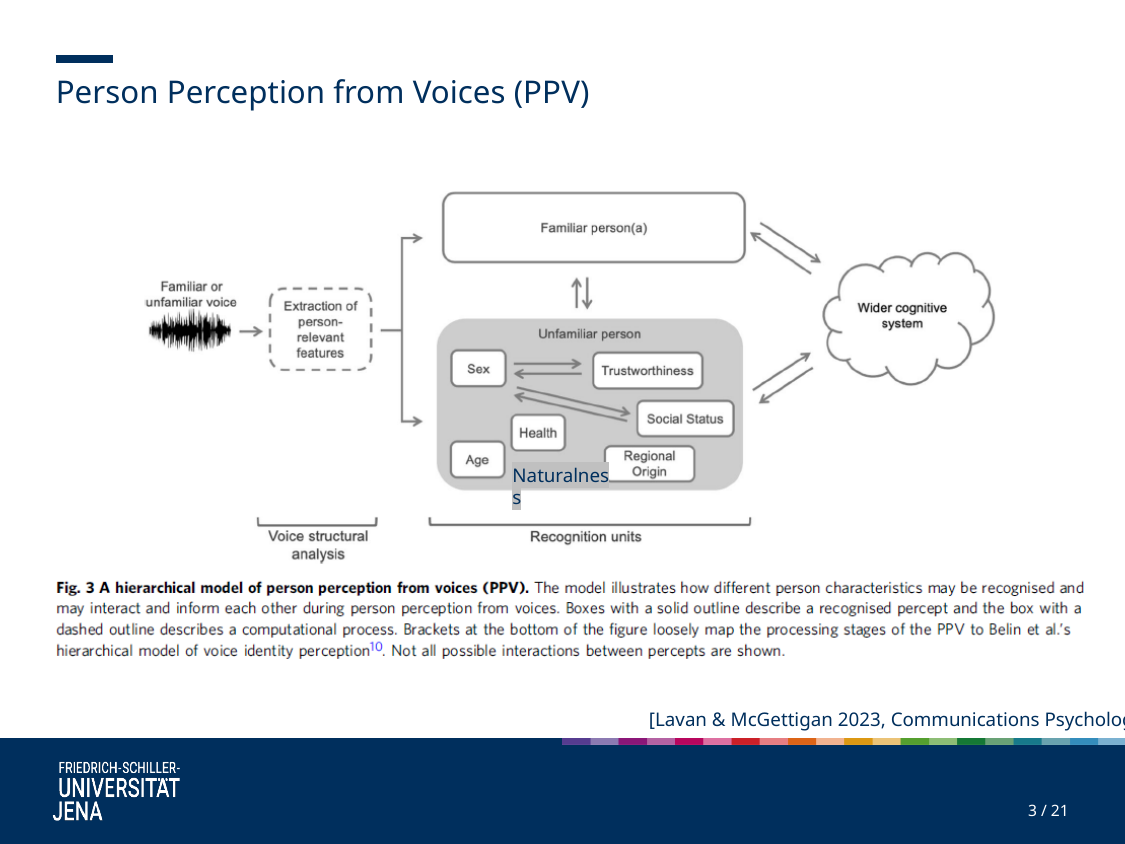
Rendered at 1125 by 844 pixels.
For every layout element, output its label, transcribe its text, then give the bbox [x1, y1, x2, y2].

text_box [Lavan & McGettigan 2023, Communications Psychology] [634, 700, 1125, 738]
picture [35, 165, 1089, 665]
text_box Person Perception from Voices (PPV) [54, 70, 1054, 119]
picture [51, 755, 181, 827]
picture [562, 738, 1125, 745]
